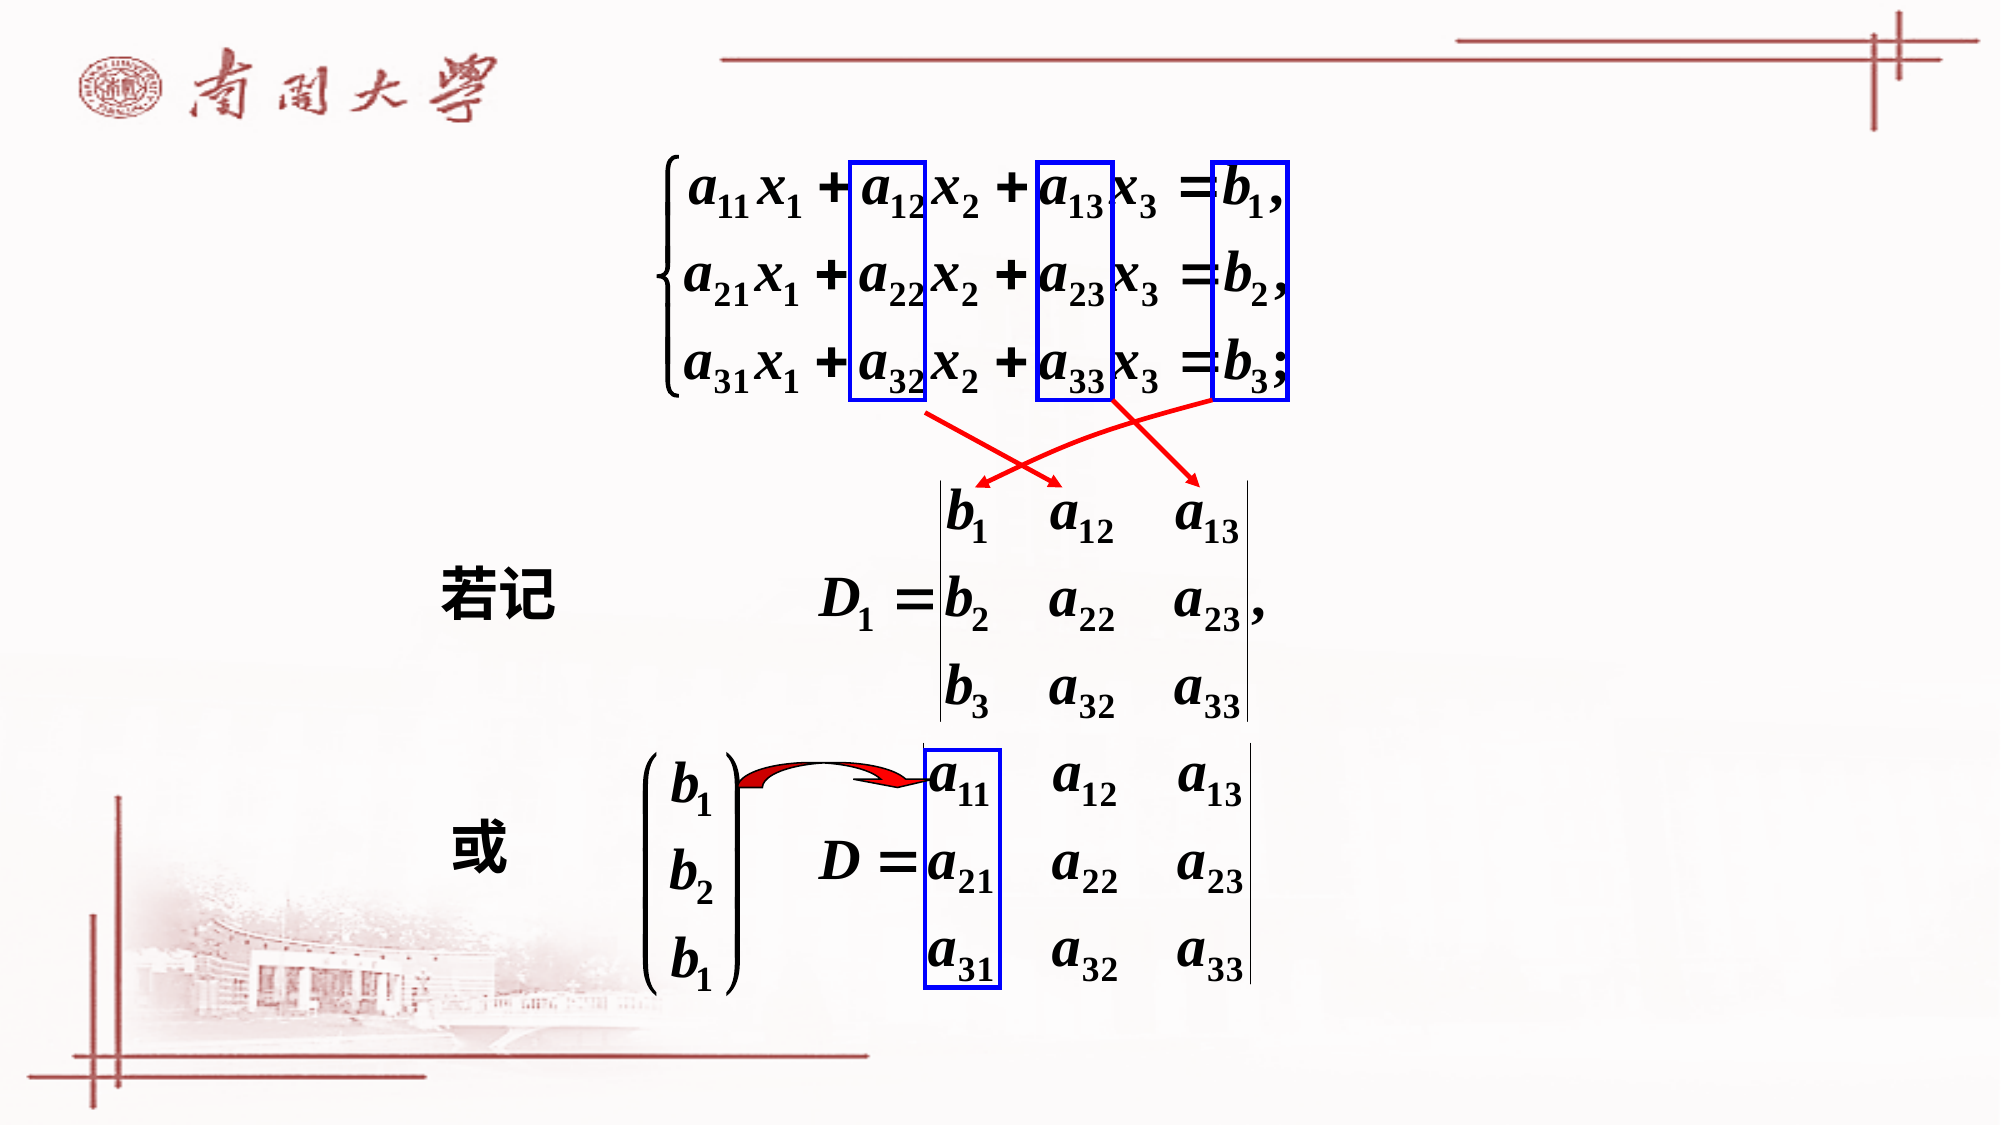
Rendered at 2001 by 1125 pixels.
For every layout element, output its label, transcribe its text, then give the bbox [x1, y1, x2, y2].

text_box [637, 749, 938, 999]
text_box 若记 [425, 549, 573, 635]
text_box [1005, 465, 1026, 473]
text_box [649, 149, 1292, 403]
text_box [1022, 422, 1139, 468]
text_box [1135, 412, 1180, 427]
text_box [812, 737, 1257, 990]
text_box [812, 474, 1269, 728]
text_box 或 [435, 802, 524, 888]
